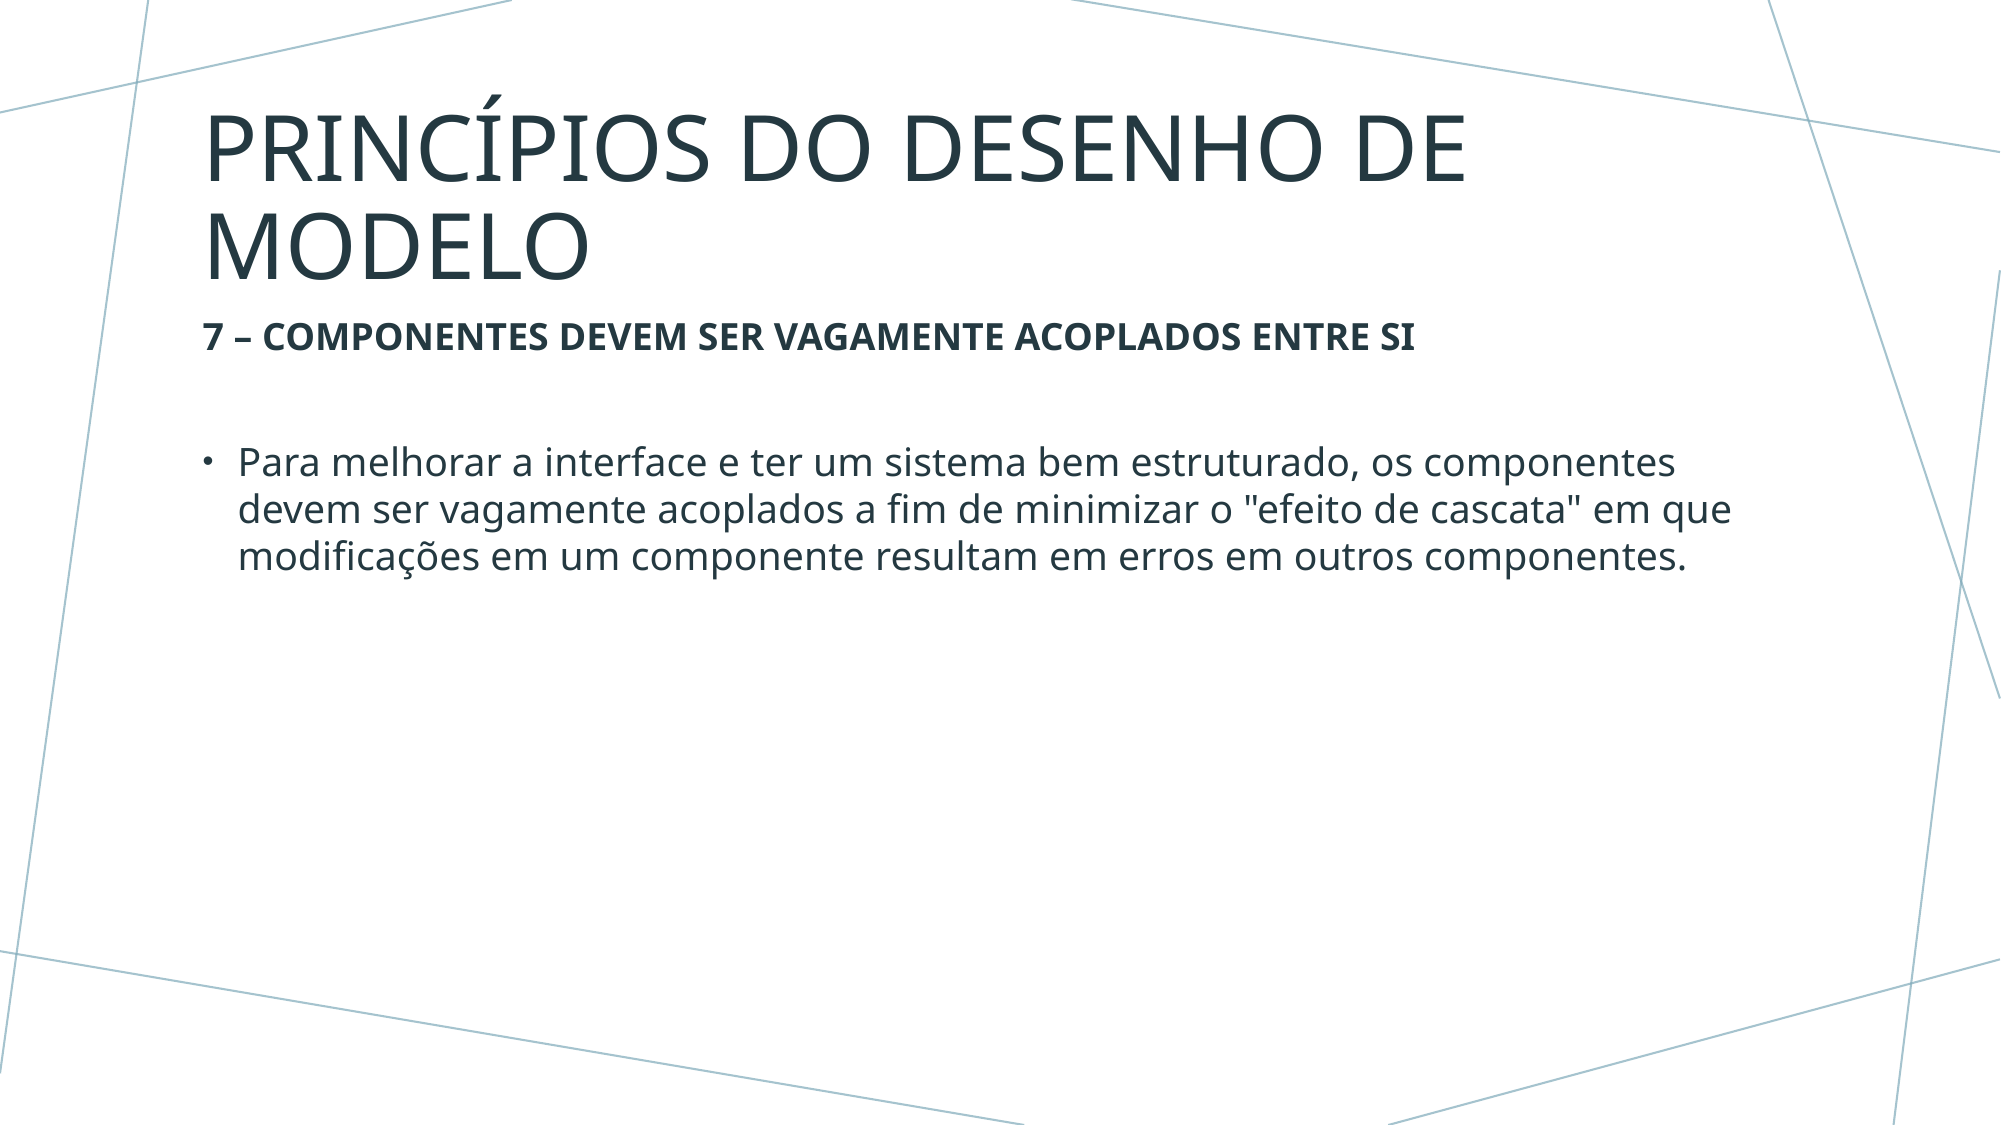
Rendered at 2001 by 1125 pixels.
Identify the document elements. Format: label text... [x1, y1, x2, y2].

list Para melhorar a interface e ter um sistema bem estruturado, os componentes devem ser vagamente acoplados a fim de minimizar o "efeito de cascata" em que modificações em um componente resultam em erros em outros componentes. [187, 429, 1813, 589]
title Princípios do desenho de modelo [187, 87, 1813, 303]
text_box 7 – componentes devem ser vagamente acoplados entre si [187, 303, 1950, 372]
